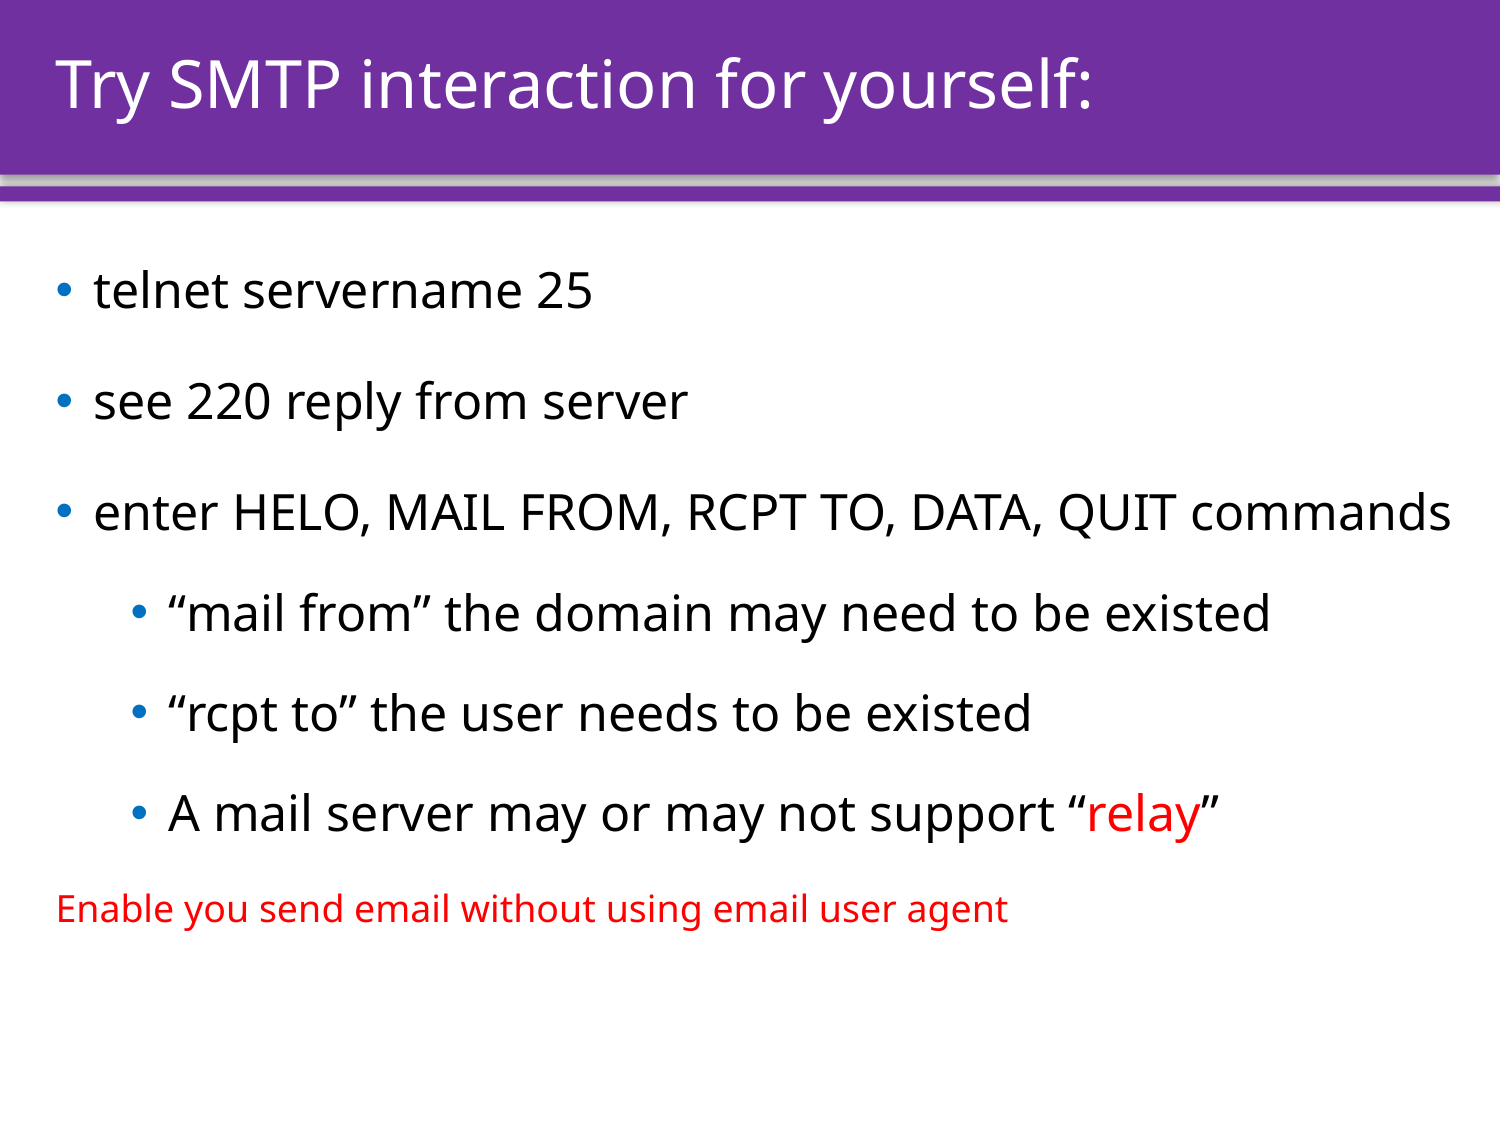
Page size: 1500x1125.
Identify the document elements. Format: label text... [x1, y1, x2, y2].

title Try SMTP interaction for yourself: [44, 0, 1464, 175]
list telnet servername 25 see 220 reply from server enter HELO, MAIL FROM, RCPT TO, DATA, QUIT commands “mail from” the domain may need to be existed “rcpt to” the user needs to be existed A mail server may or may not support “relay” Enable you send email without using email user agent [44, 223, 1464, 1043]
